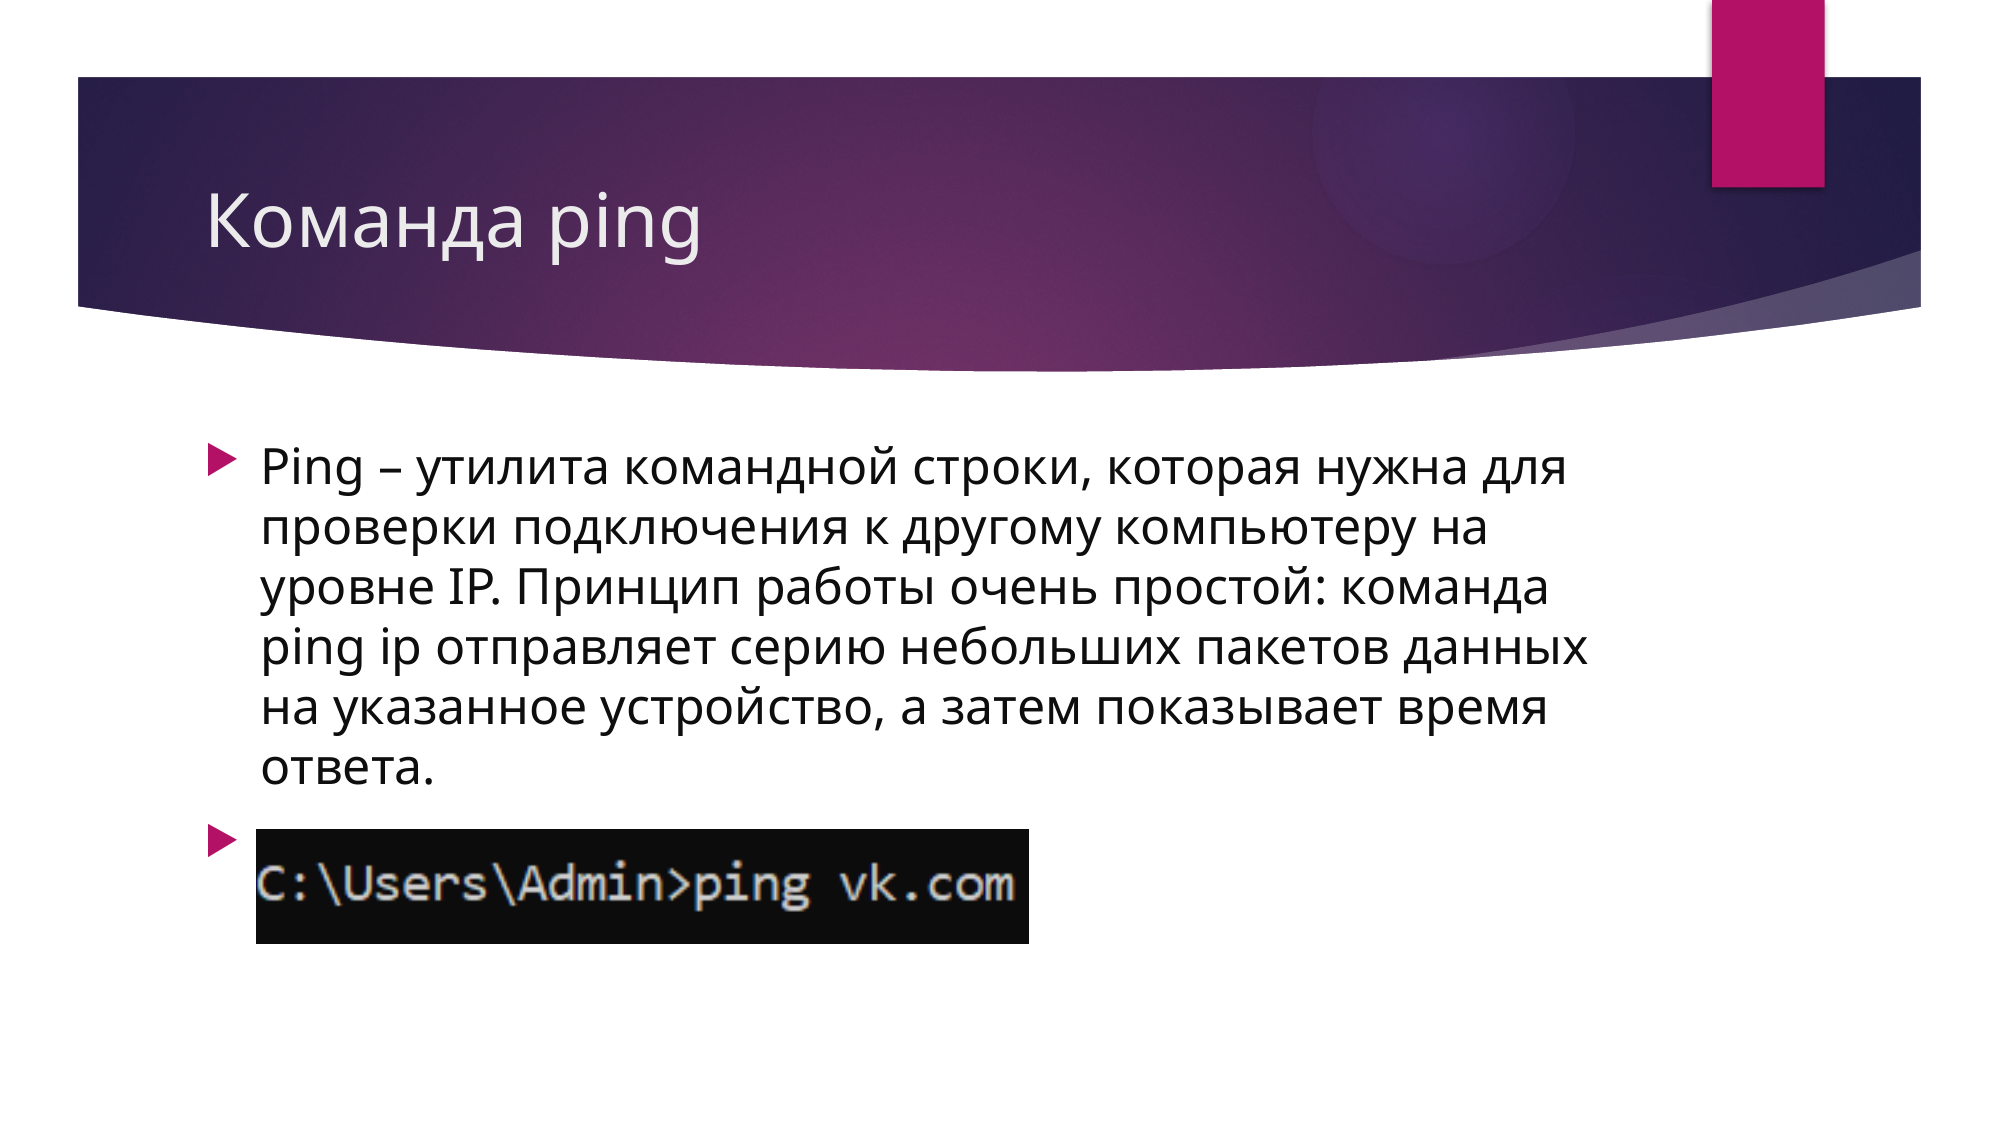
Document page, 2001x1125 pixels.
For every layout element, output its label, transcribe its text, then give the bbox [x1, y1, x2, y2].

list Ping – утилита командной строки, которая нужна для проверки подключения к другому компьютеру на уровне IP. Принцип работы очень простой: команда ping ip отправляет серию небольших пакетов данных на указанное устройство, а затем показывает время ответа. Пример использования: [189, 427, 1638, 988]
title Команда ping [189, 159, 1627, 276]
picture [256, 829, 1029, 944]
